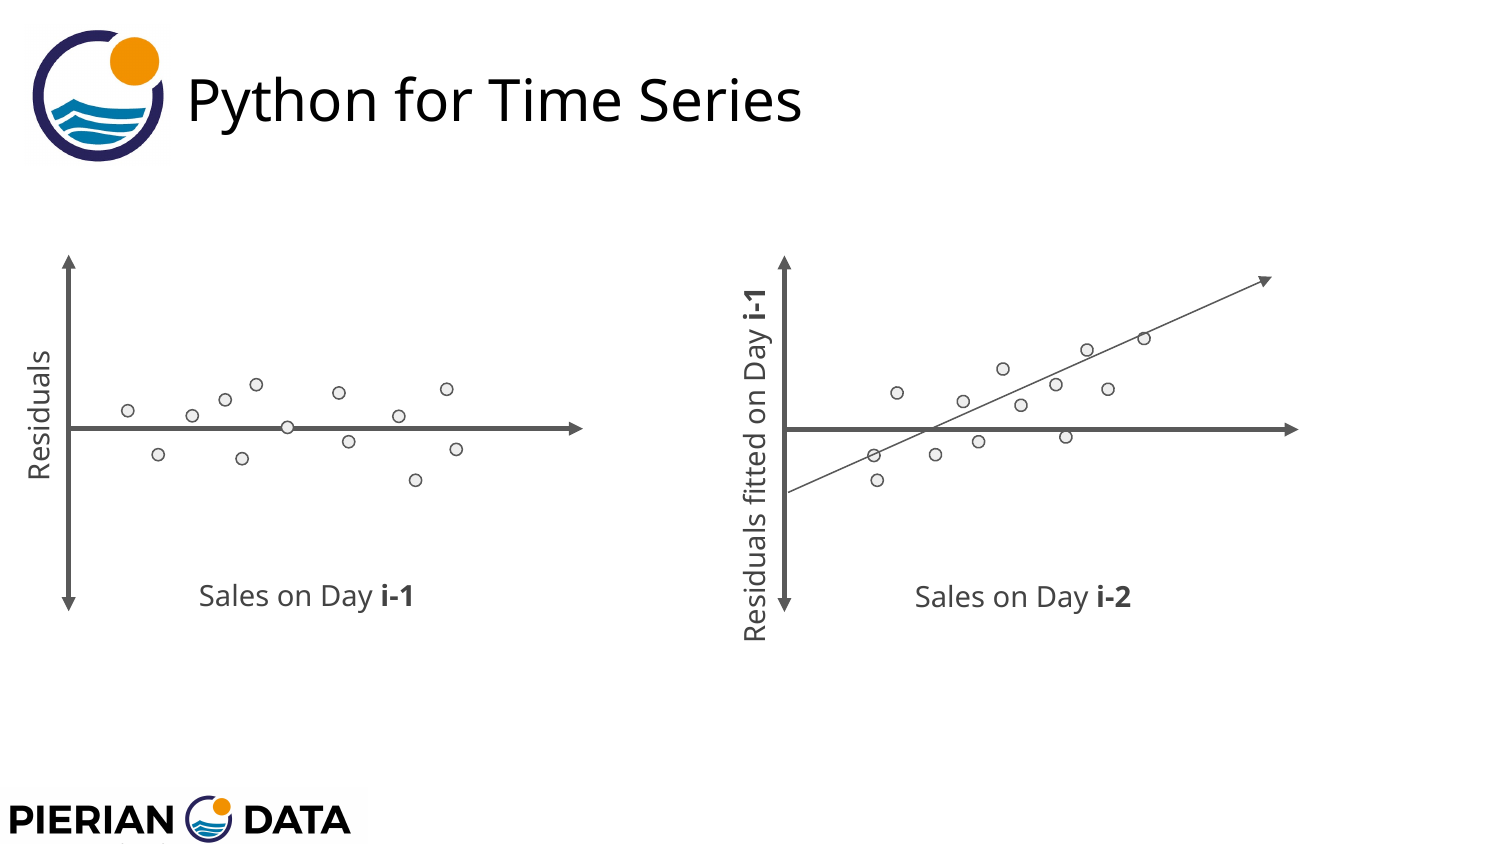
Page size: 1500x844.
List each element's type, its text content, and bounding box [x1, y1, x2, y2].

text_box [342, 438, 355, 448]
text_box [440, 383, 453, 396]
text_box [392, 410, 406, 423]
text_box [787, 276, 1273, 493]
text_box [250, 378, 263, 391]
text_box [450, 443, 463, 456]
text_box [219, 393, 232, 407]
list Sales on Day i-1 [183, 556, 438, 622]
text_box [281, 421, 294, 428]
text_box [332, 386, 346, 400]
text_box [235, 452, 249, 465]
picture [24, 24, 172, 167]
title Python for Time Series [176, 48, 1449, 143]
text_box [186, 409, 199, 422]
list Residuals fitted on Day i-1 [715, 200, 781, 712]
text_box [121, 404, 134, 417]
text_box [409, 474, 422, 487]
list Residuals [0, 242, 66, 496]
text_box [152, 448, 165, 461]
picture [0, 787, 368, 844]
list Sales on Day i-2 [899, 557, 1229, 618]
